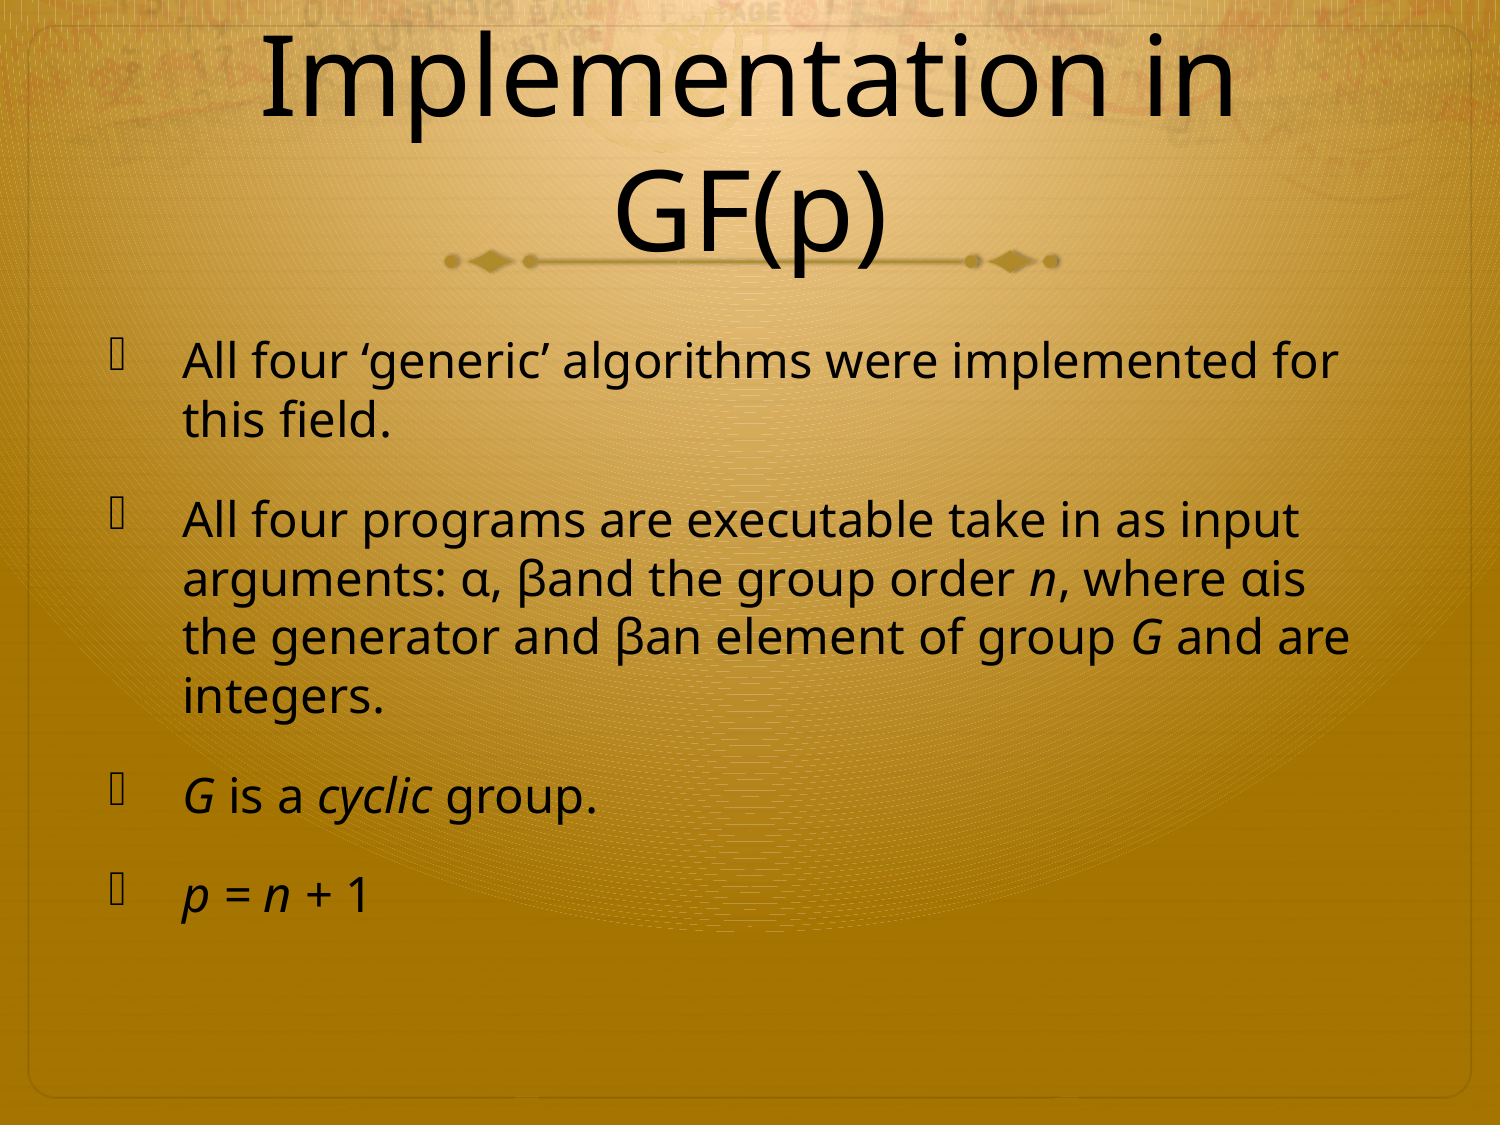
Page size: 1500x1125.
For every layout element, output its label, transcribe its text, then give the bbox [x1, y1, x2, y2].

list All four ‘generic’ algorithms were implemented for this field. All four programs are executable take in as input arguments: α, βand the group order n, where αis the generator and βan element of group G and are integers. G is a cyclic group. p = n + 1 [93, 322, 1407, 932]
picture [0, 0, 1500, 1125]
title Implementation in GF(p) [93, 45, 1407, 233]
